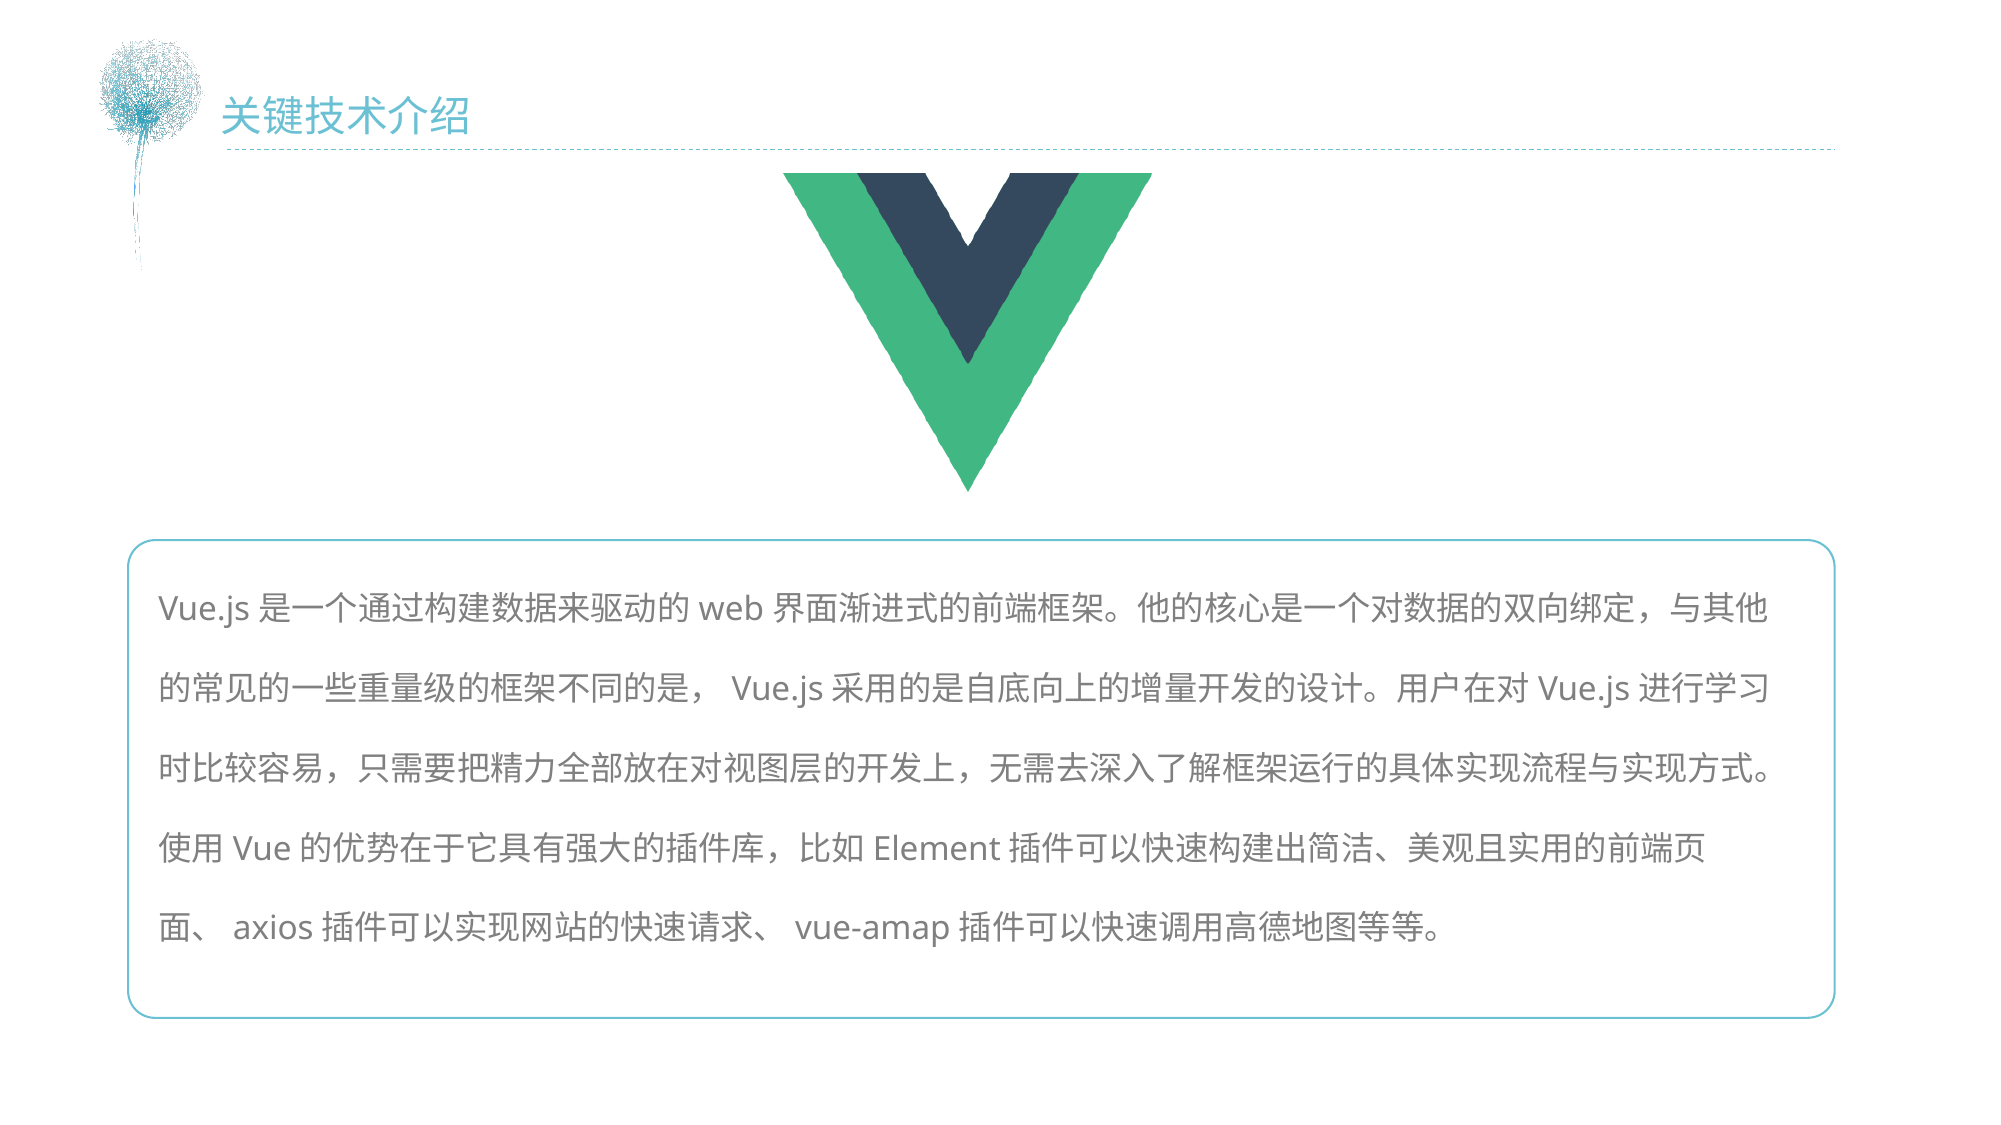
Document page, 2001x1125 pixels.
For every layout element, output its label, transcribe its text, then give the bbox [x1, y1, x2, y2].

picture [98, 24, 205, 273]
picture [783, 148, 1152, 517]
text_box 关键技术介绍 [205, 82, 487, 148]
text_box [128, 540, 1835, 1018]
